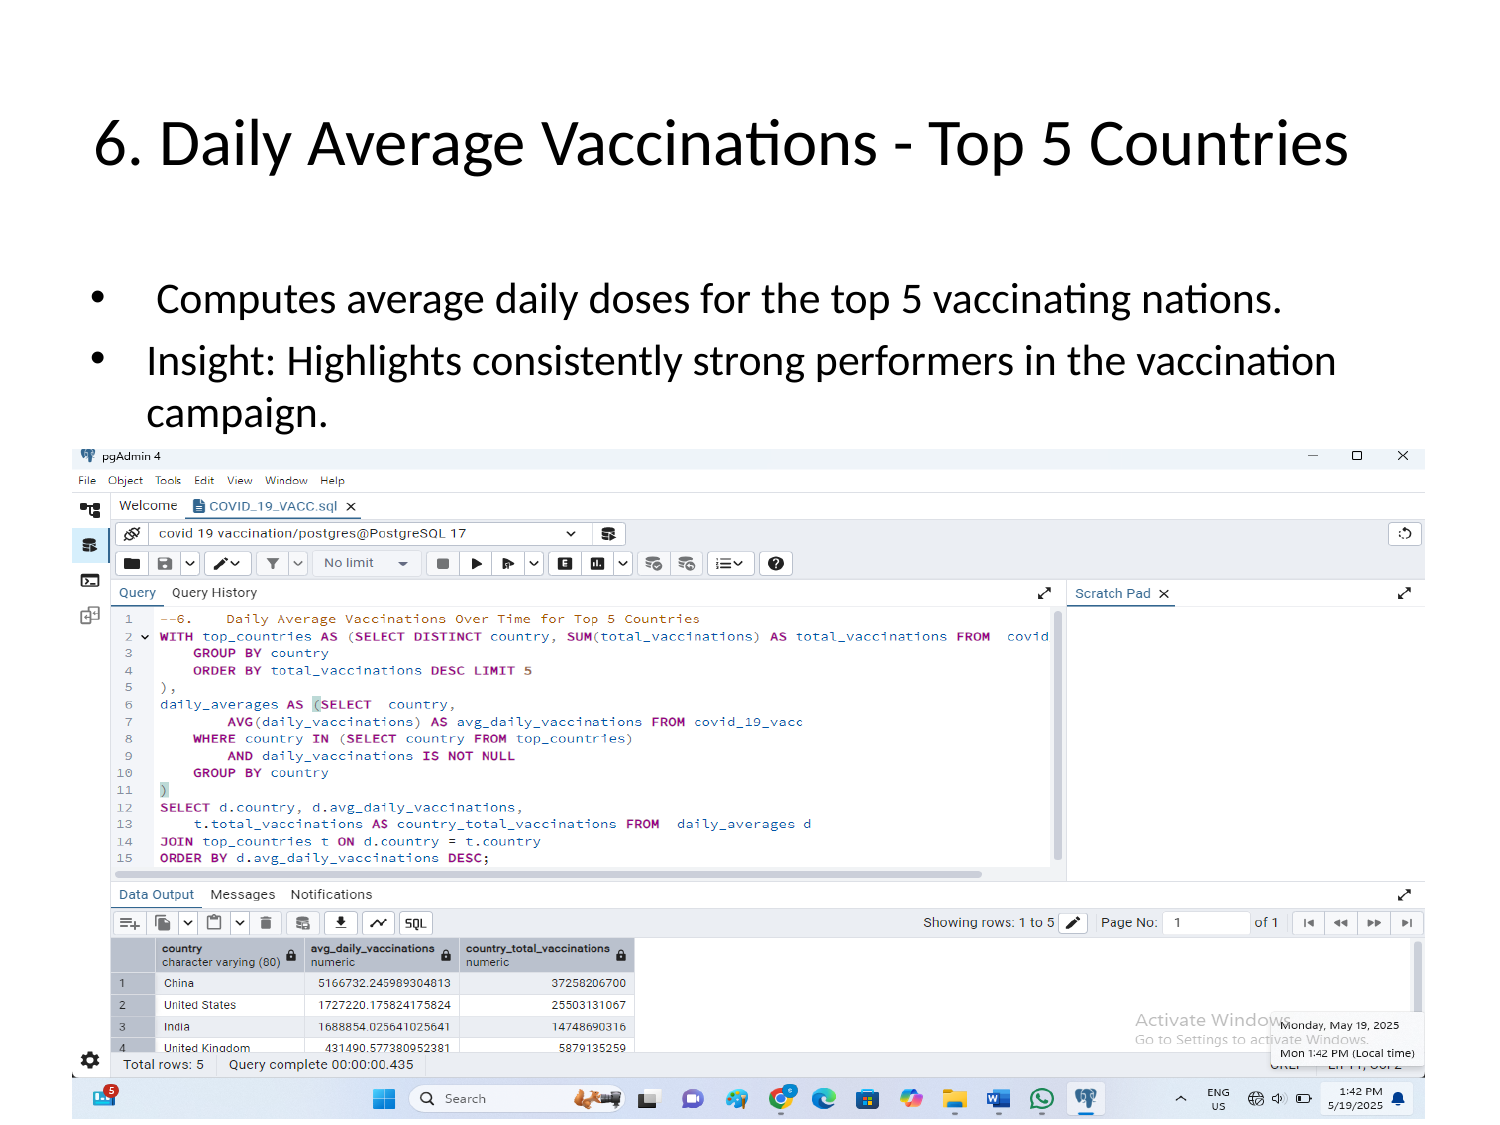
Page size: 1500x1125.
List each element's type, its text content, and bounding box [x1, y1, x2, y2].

picture [71, 449, 1426, 1119]
title 6. Daily Average Vaccinations - Top 5 Countries [47, 45, 1398, 233]
list Computes average daily doses for the top 5 vaccinating nations. Insight: Highlights consistently strong performers in the vaccination campaign. [75, 262, 1425, 449]
